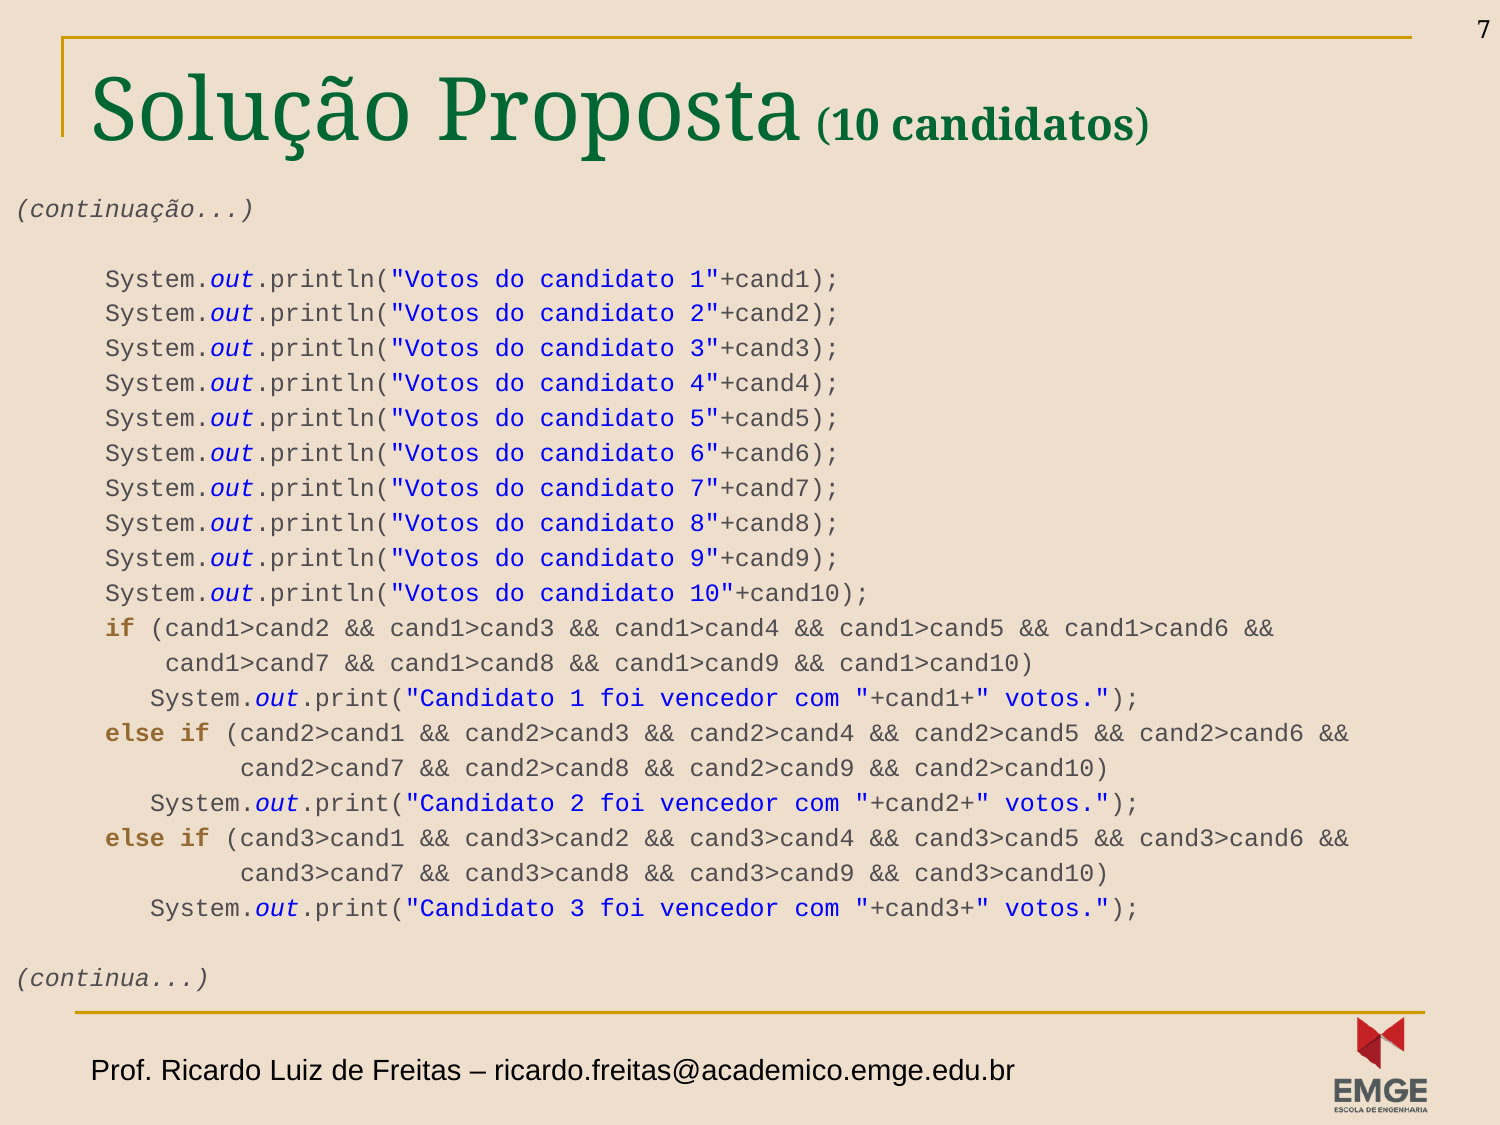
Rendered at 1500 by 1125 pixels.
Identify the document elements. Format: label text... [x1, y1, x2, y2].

list (continuação...) System.out.println("Votos do candidato 1"+cand1); System.out.println("Votos do candidato 2"+cand2); System.out.println("Votos do candidato 3"+cand3); System.out.println("Votos do candidato 4"+cand4); System.out.println("Votos do candidato 5"+cand5); System.out.println("Votos do candidato 6"+cand6); System.out.println("Votos do candidato 7"+cand7); System.out.println("Votos do candidato 8"+cand8); System.out.println("Votos do candidato 9"+cand9); System.out.println("Votos do candidato 10"+cand10); if (cand1>cand2 && cand1>cand3 && cand1>cand4 && cand1>cand5 && cand1>cand6 && cand1>cand7 && cand1>cand8 && cand1>cand9 && cand1>cand10) System.out.print("Candidato 1 foi vencedor com "+cand1+" votos."); else if (cand2>cand1 && cand2>cand3 && cand2>cand4 && cand2>cand5 && cand2>cand6 && cand2>cand7 && cand2>cand8 && cand2>cand9 && cand2>cand10) System.out.print("Candidato 2 foi vencedor com "+cand2+" votos."); else if (cand3>cand1 && cand3>cand2 && cand3>cand4 && cand3>cand5 && cand3>cand6 && cand3>cand7 && cand3>cand8 && cand3>cand9 && cand3>cand10) System.out.print("Candidato 3 foi vencedor com "+cand3+" votos."); (continua...) [0, 184, 1500, 1035]
title Solução Proposta (10 candidatos) [75, 45, 1425, 184]
slide_number 7 [1392, 0, 1500, 55]
picture [1328, 1035, 1433, 1116]
